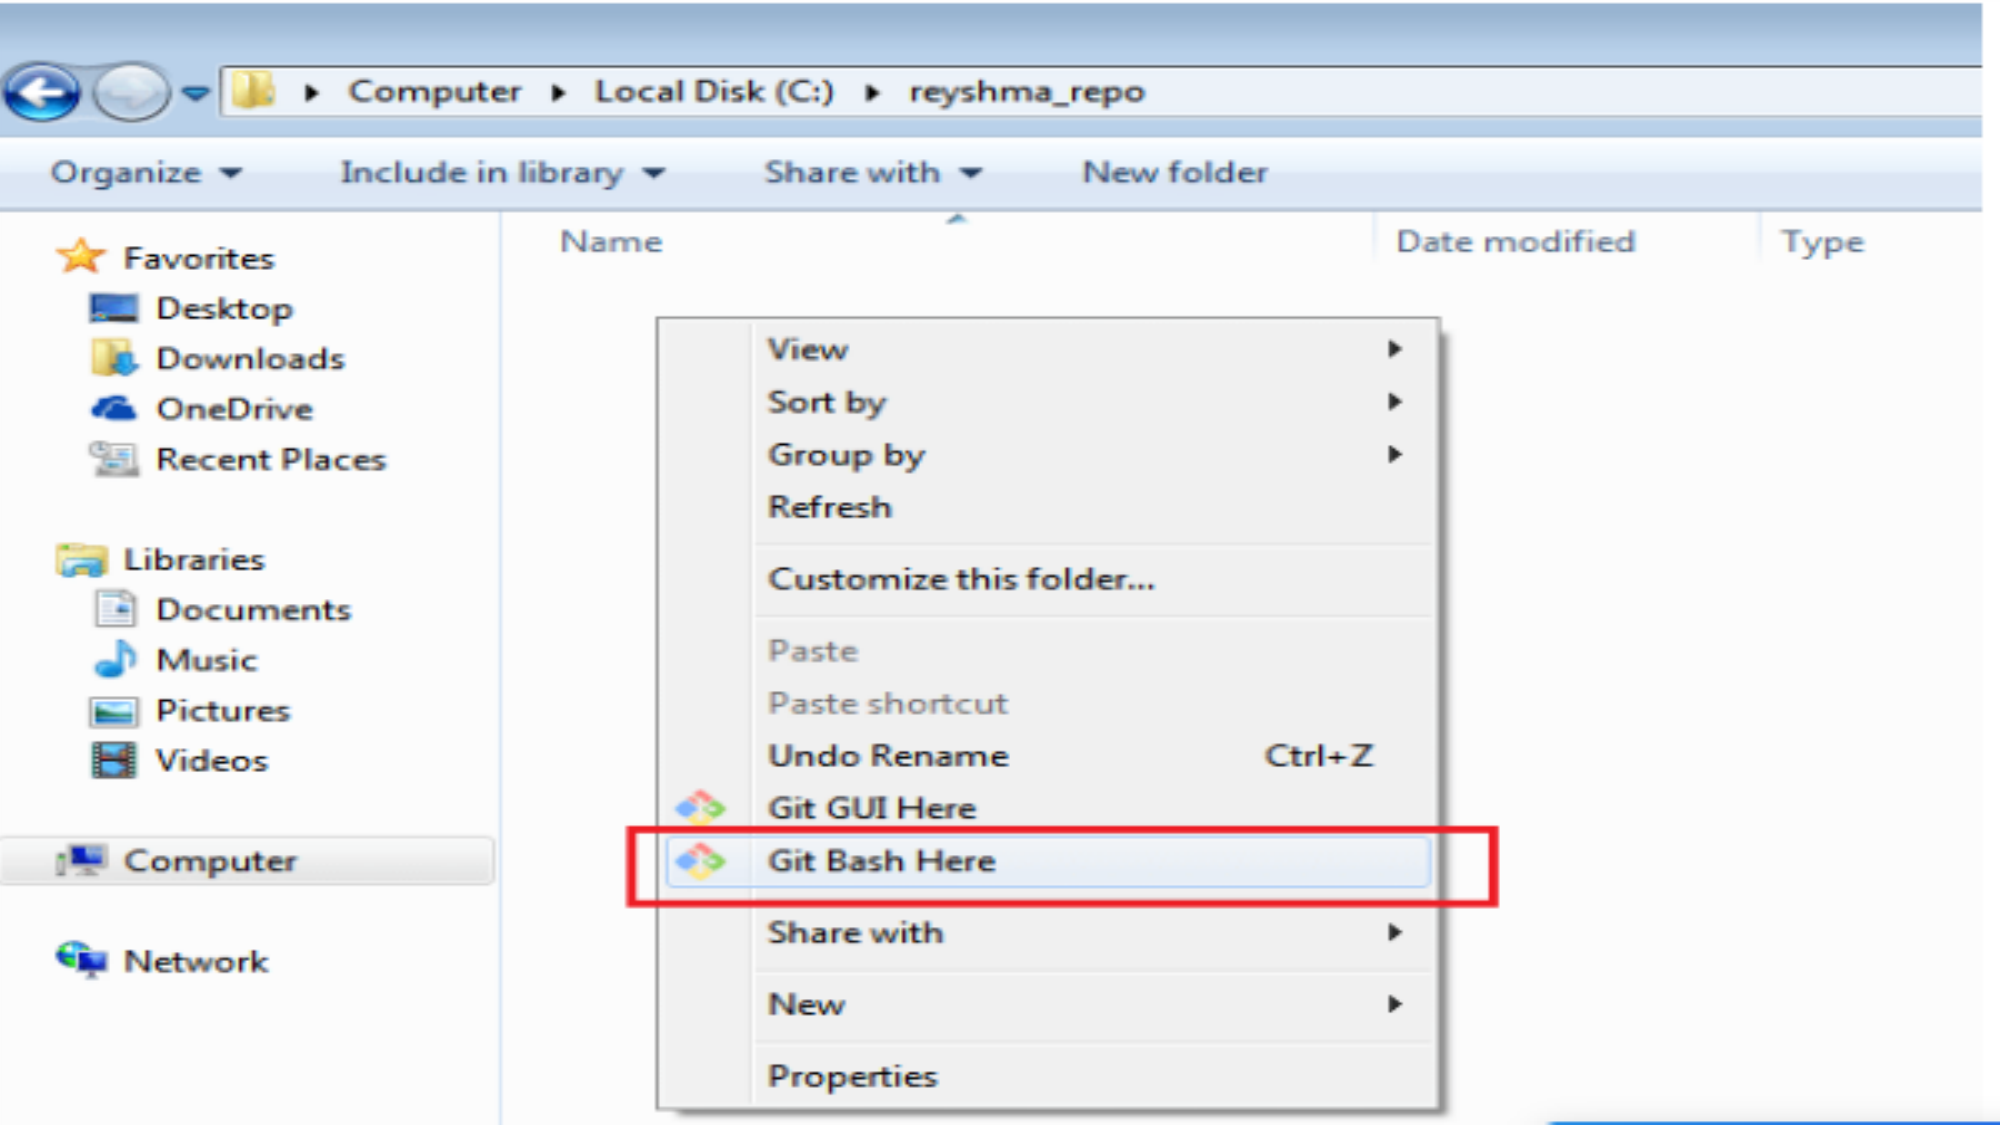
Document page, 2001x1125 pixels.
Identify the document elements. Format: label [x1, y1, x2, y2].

list [0, 0, 2000, 1125]
